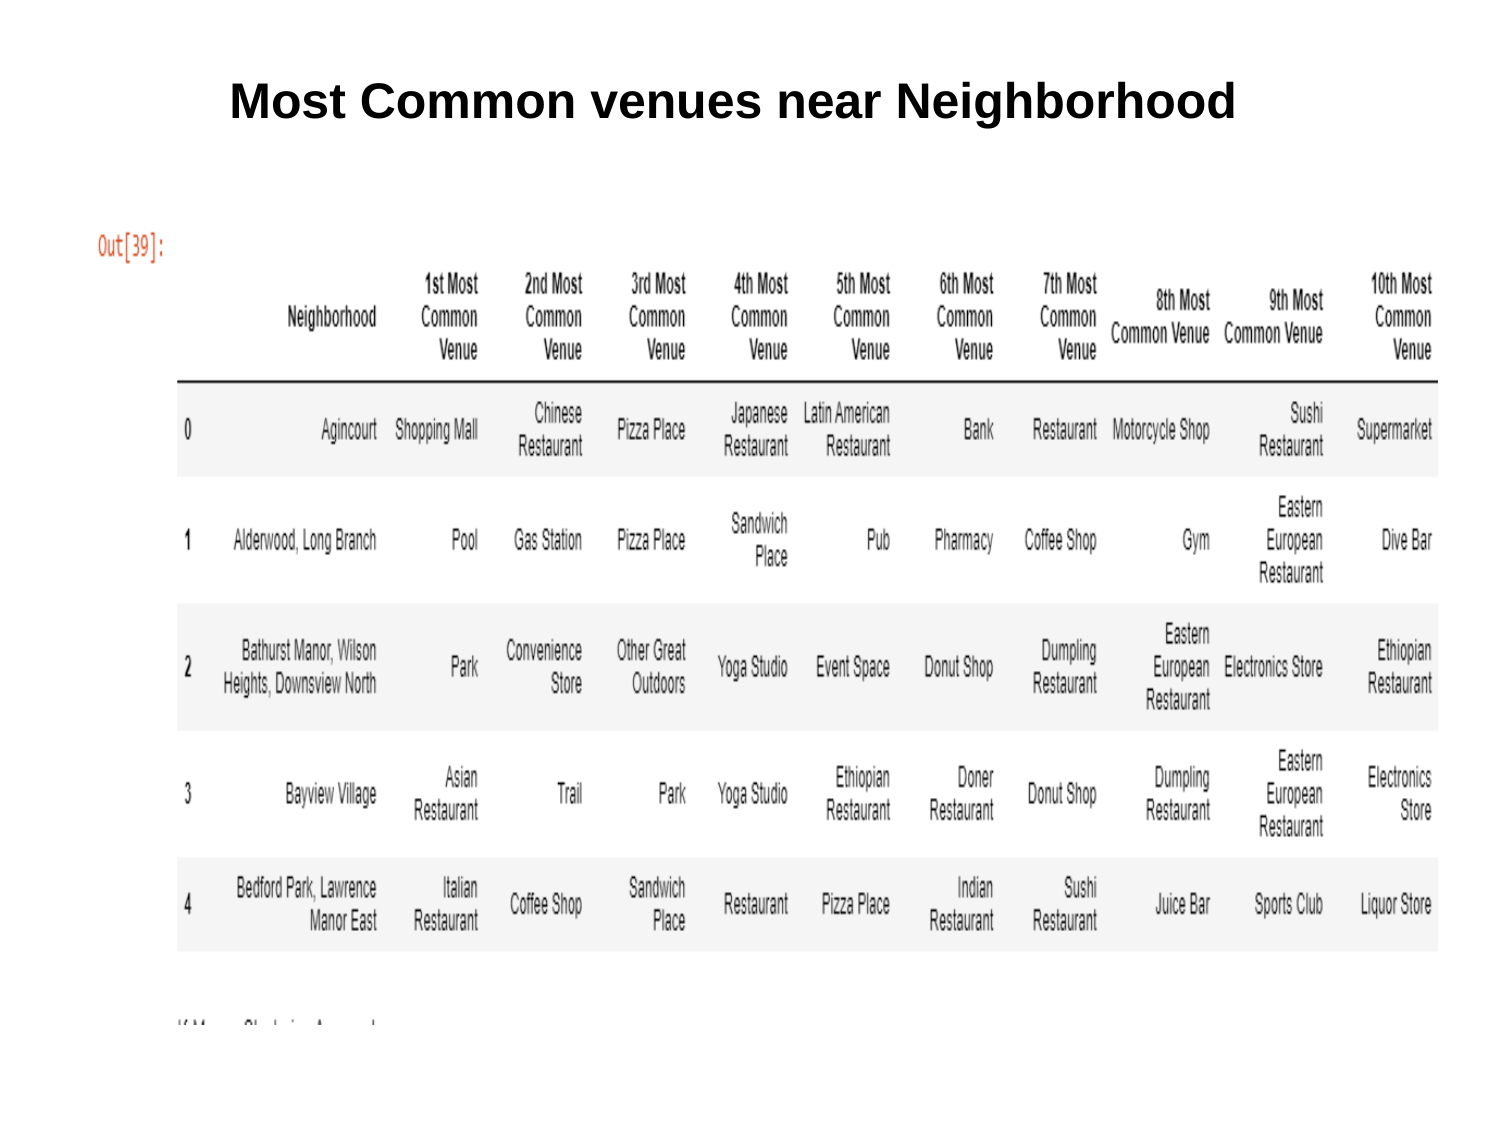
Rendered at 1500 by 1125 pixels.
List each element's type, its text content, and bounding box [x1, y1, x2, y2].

text_box Most Common venues near Neighborhood [4, 0, 1253, 136]
picture [87, 212, 1438, 1026]
